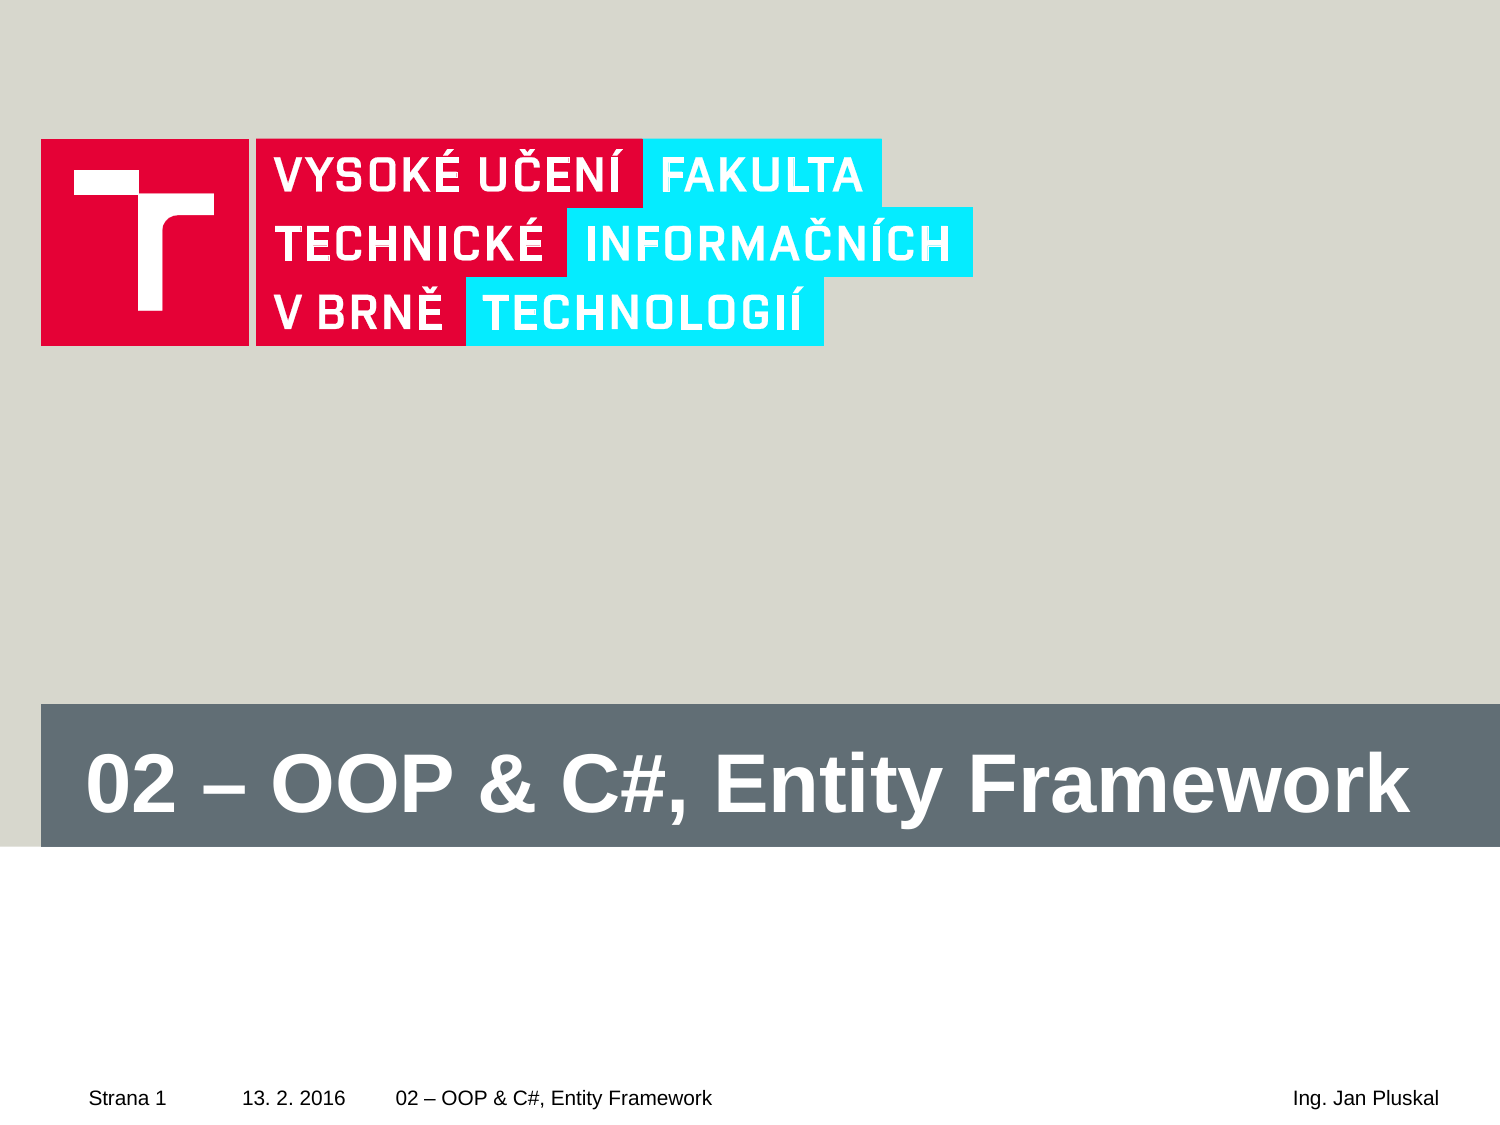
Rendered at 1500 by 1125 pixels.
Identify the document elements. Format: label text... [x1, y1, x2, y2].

title 02 – OOP & C#, Entity Framework [40, 703, 1500, 848]
